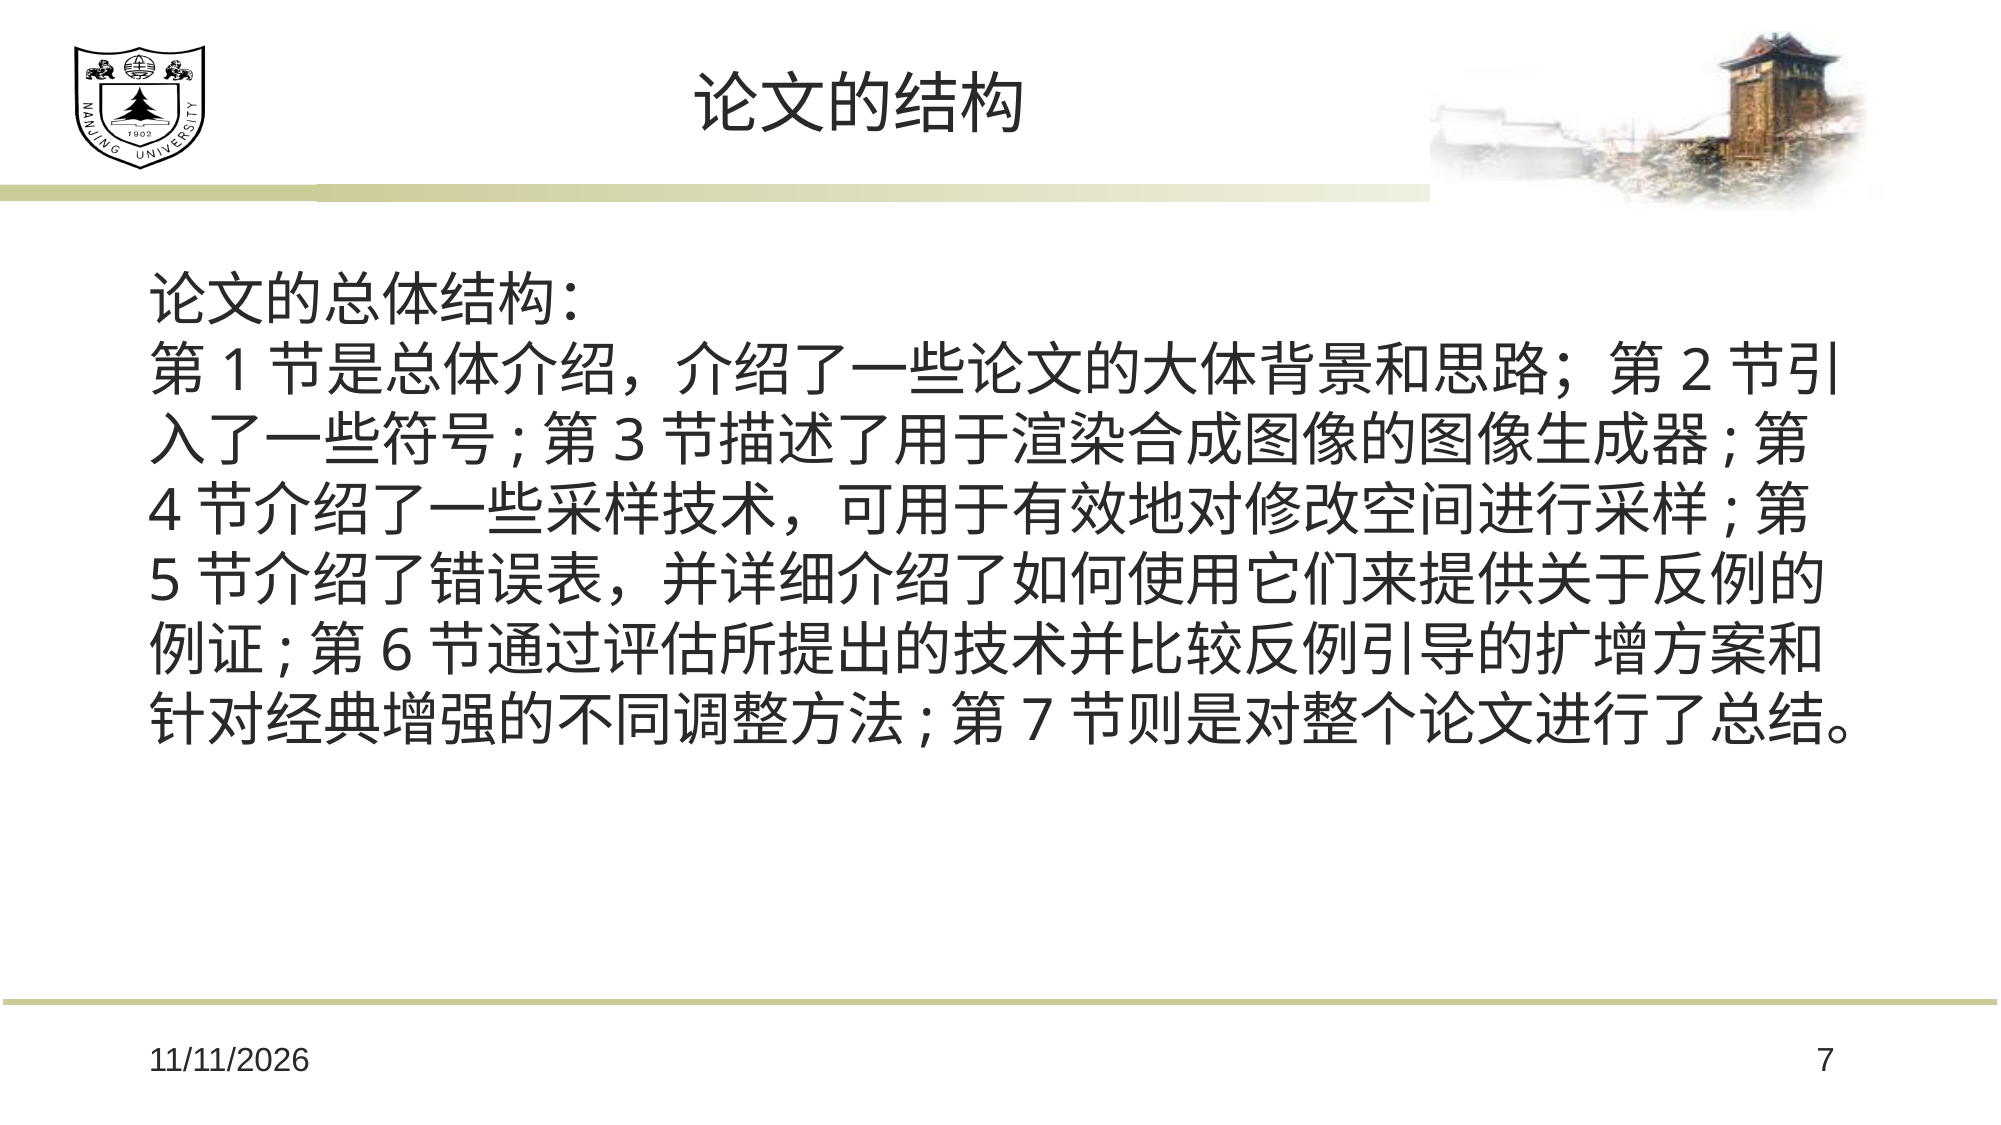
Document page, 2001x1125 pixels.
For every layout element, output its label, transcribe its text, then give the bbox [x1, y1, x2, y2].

slide_number 7 [1645, 1030, 1850, 1106]
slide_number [133, 1030, 417, 1106]
picture [3, 999, 1998, 1005]
title 论文的结构 [245, 53, 1475, 148]
list [102, 243, 1884, 965]
picture [1430, 31, 1867, 211]
text_box 论文的总体结构： 第1节是总体介绍，介绍了一些论文的大体背景和思路；第2节引入了一些符号;第3节描述了用于渲染合成图像的图像生成器;第4节介绍了一些采样技术，可用于有效地对修改空间进行采样;第5节介绍了错误表，并详细介绍了如何使用它们来提供关于反例的例证;第6节通过评估所提出的技术并比较反例引导的扩增方案和针对经典增强的不同调整方法;第7节则是对整个论文进行了总结。 [133, 254, 1863, 760]
picture [67, 42, 213, 173]
